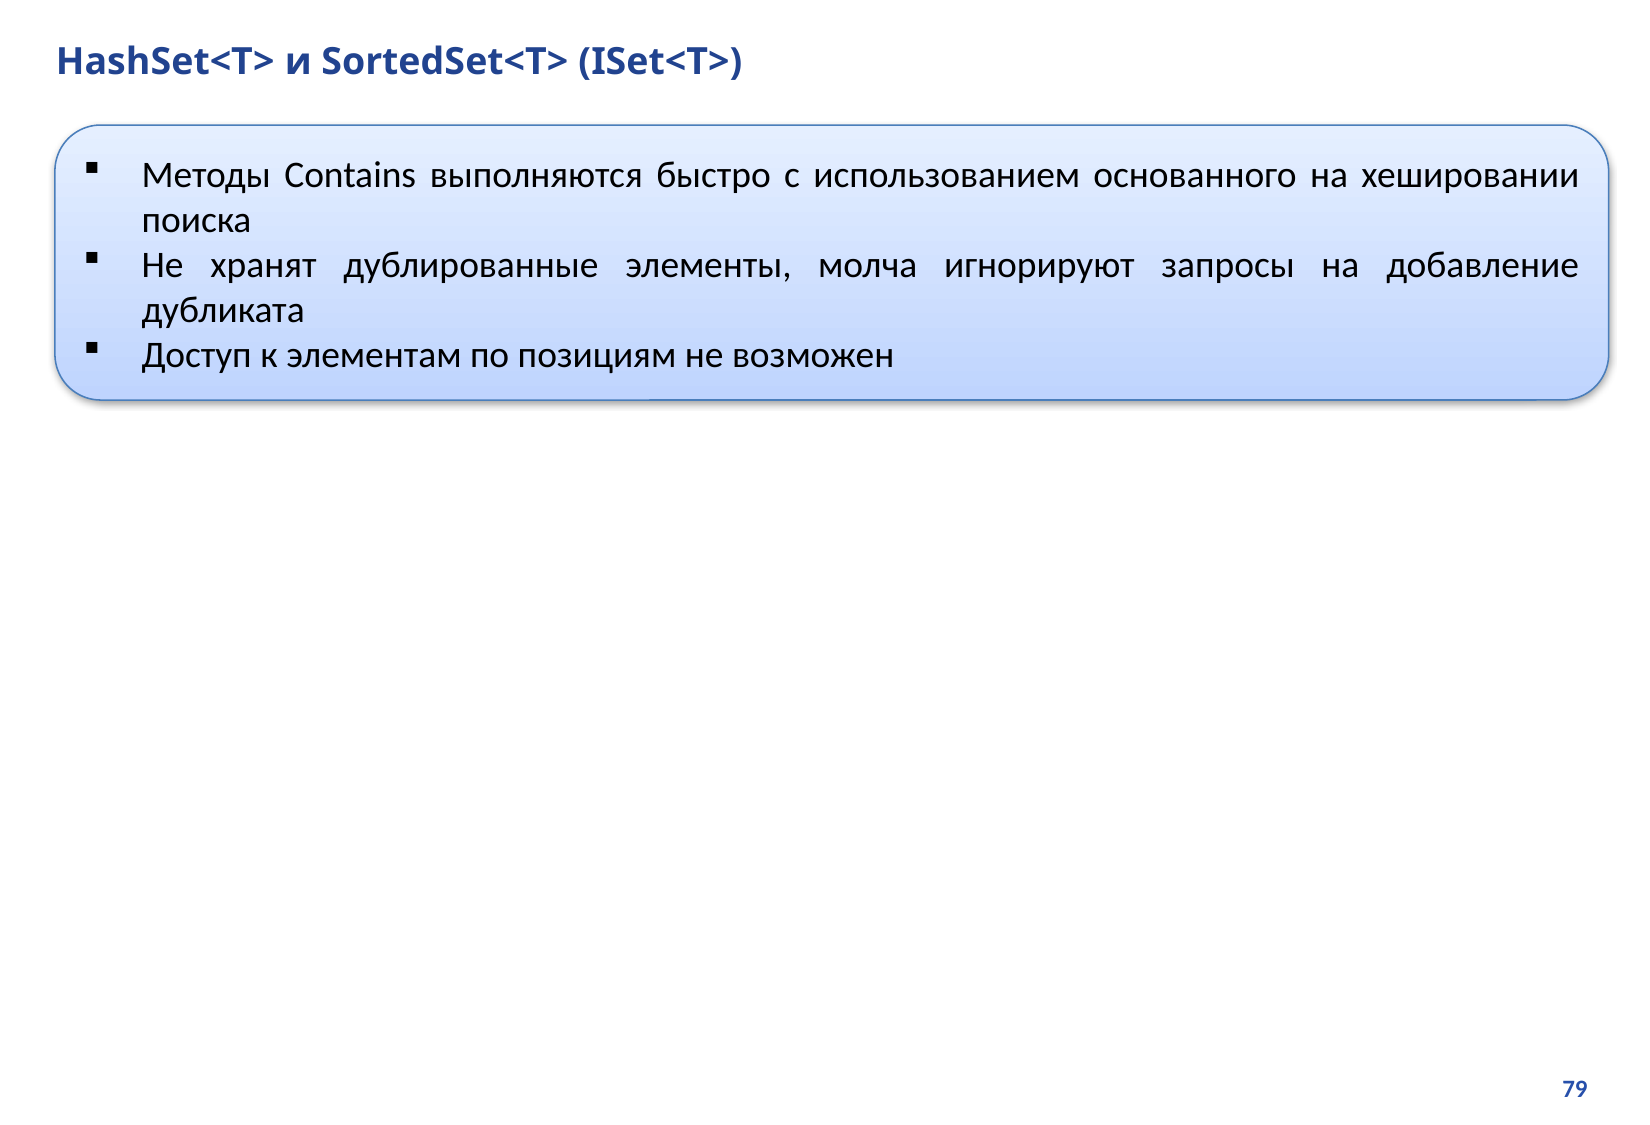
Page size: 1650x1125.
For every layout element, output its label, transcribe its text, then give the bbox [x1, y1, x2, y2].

text_box Методы Contains выполняются быстро с использованием основанного на хешировании поиска Не хранят дублированные элементы, молча игнорируют запросы на добавление дубликата Доступ к элементам по позициям не возможен [54, 124, 1610, 401]
title HashSet<T> и SortedSet<T> (ISet<T>) [40, 29, 1616, 90]
